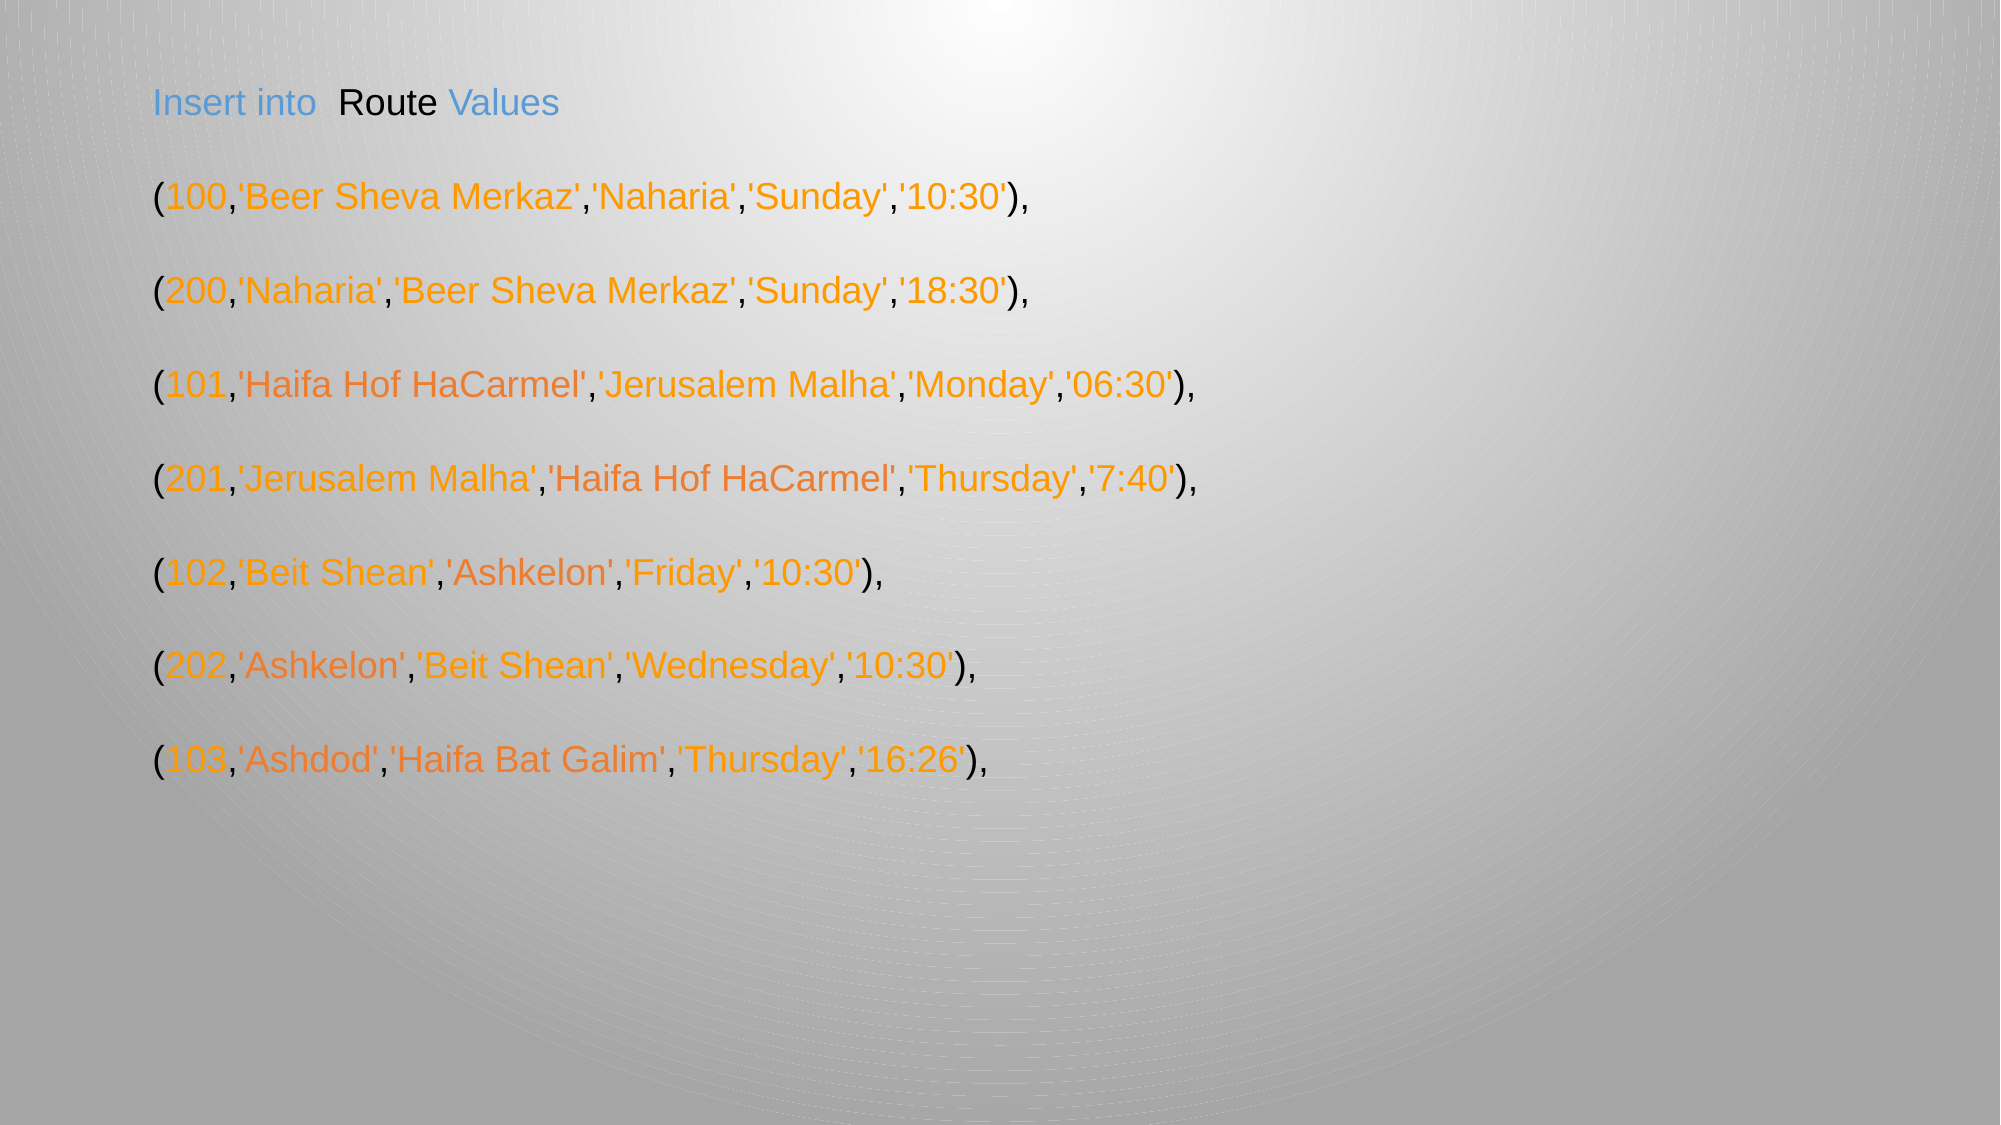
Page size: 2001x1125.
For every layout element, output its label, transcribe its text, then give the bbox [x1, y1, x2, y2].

list Insert into Route Values (100,'Beer Sheva Merkaz','Naharia','Sunday','10:30'), (200,'Naharia','Beer Sheva Merkaz','Sunday','18:30'), (101,'Haifa Hof HaCarmel','Jerusalem Malha','Monday','06:30'), (201,'Jerusalem Malha','Haifa Hof HaCarmel','Thursday','7:40'), (102,'Beit Shean','Ashkelon','Friday','10:30'), (202,'Ashkelon','Beit Shean','Wednesday','10:30'), (103,'Ashdod','Haifa Bat Galim','Thursday','16:26'), [137, 67, 1863, 1014]
